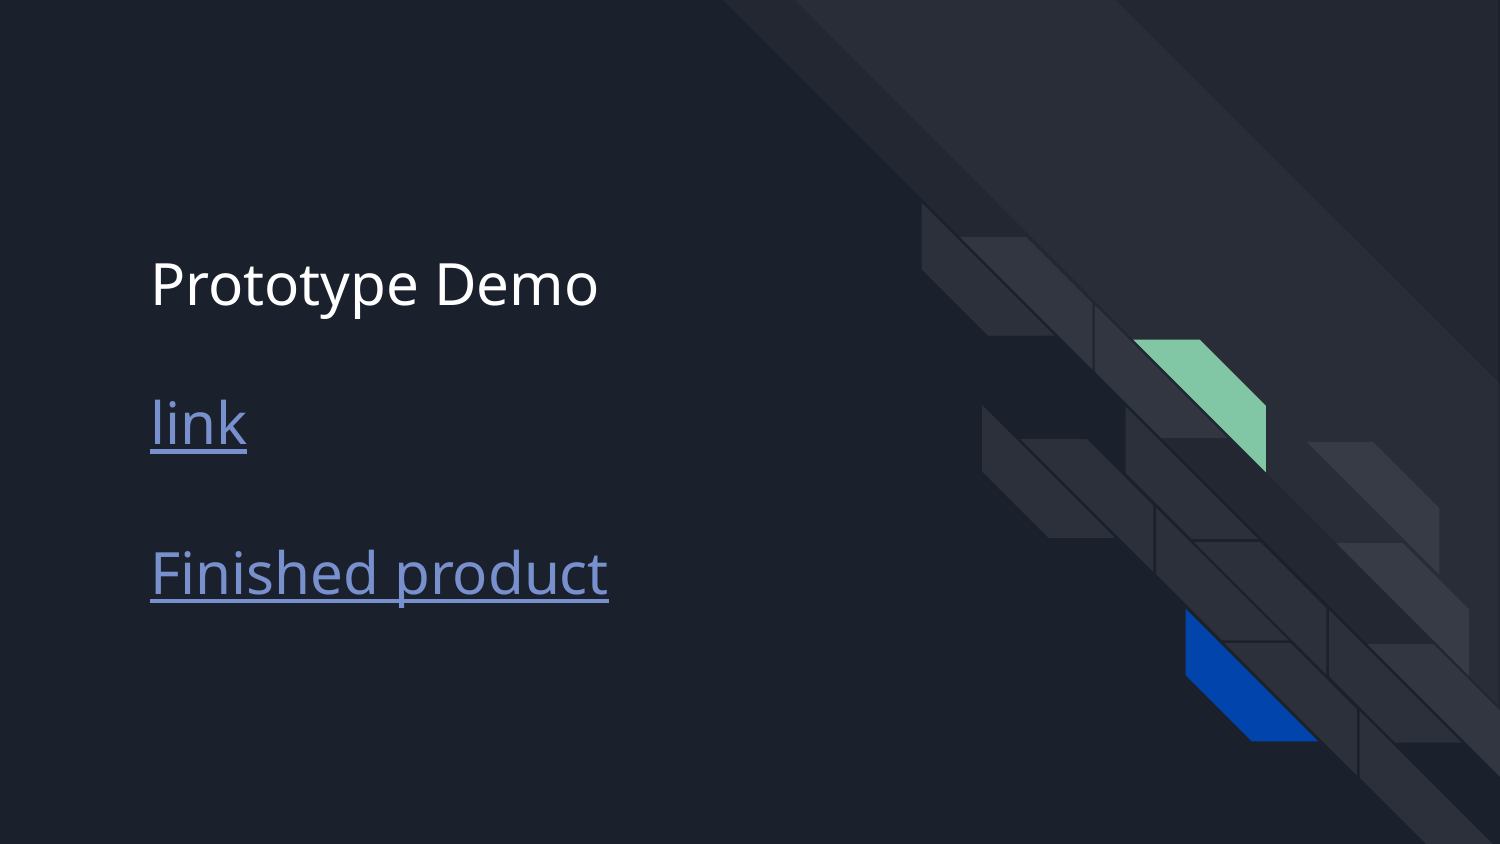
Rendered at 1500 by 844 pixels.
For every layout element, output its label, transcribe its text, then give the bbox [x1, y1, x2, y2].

title Prototype Demo link Finished product [135, 142, 888, 720]
